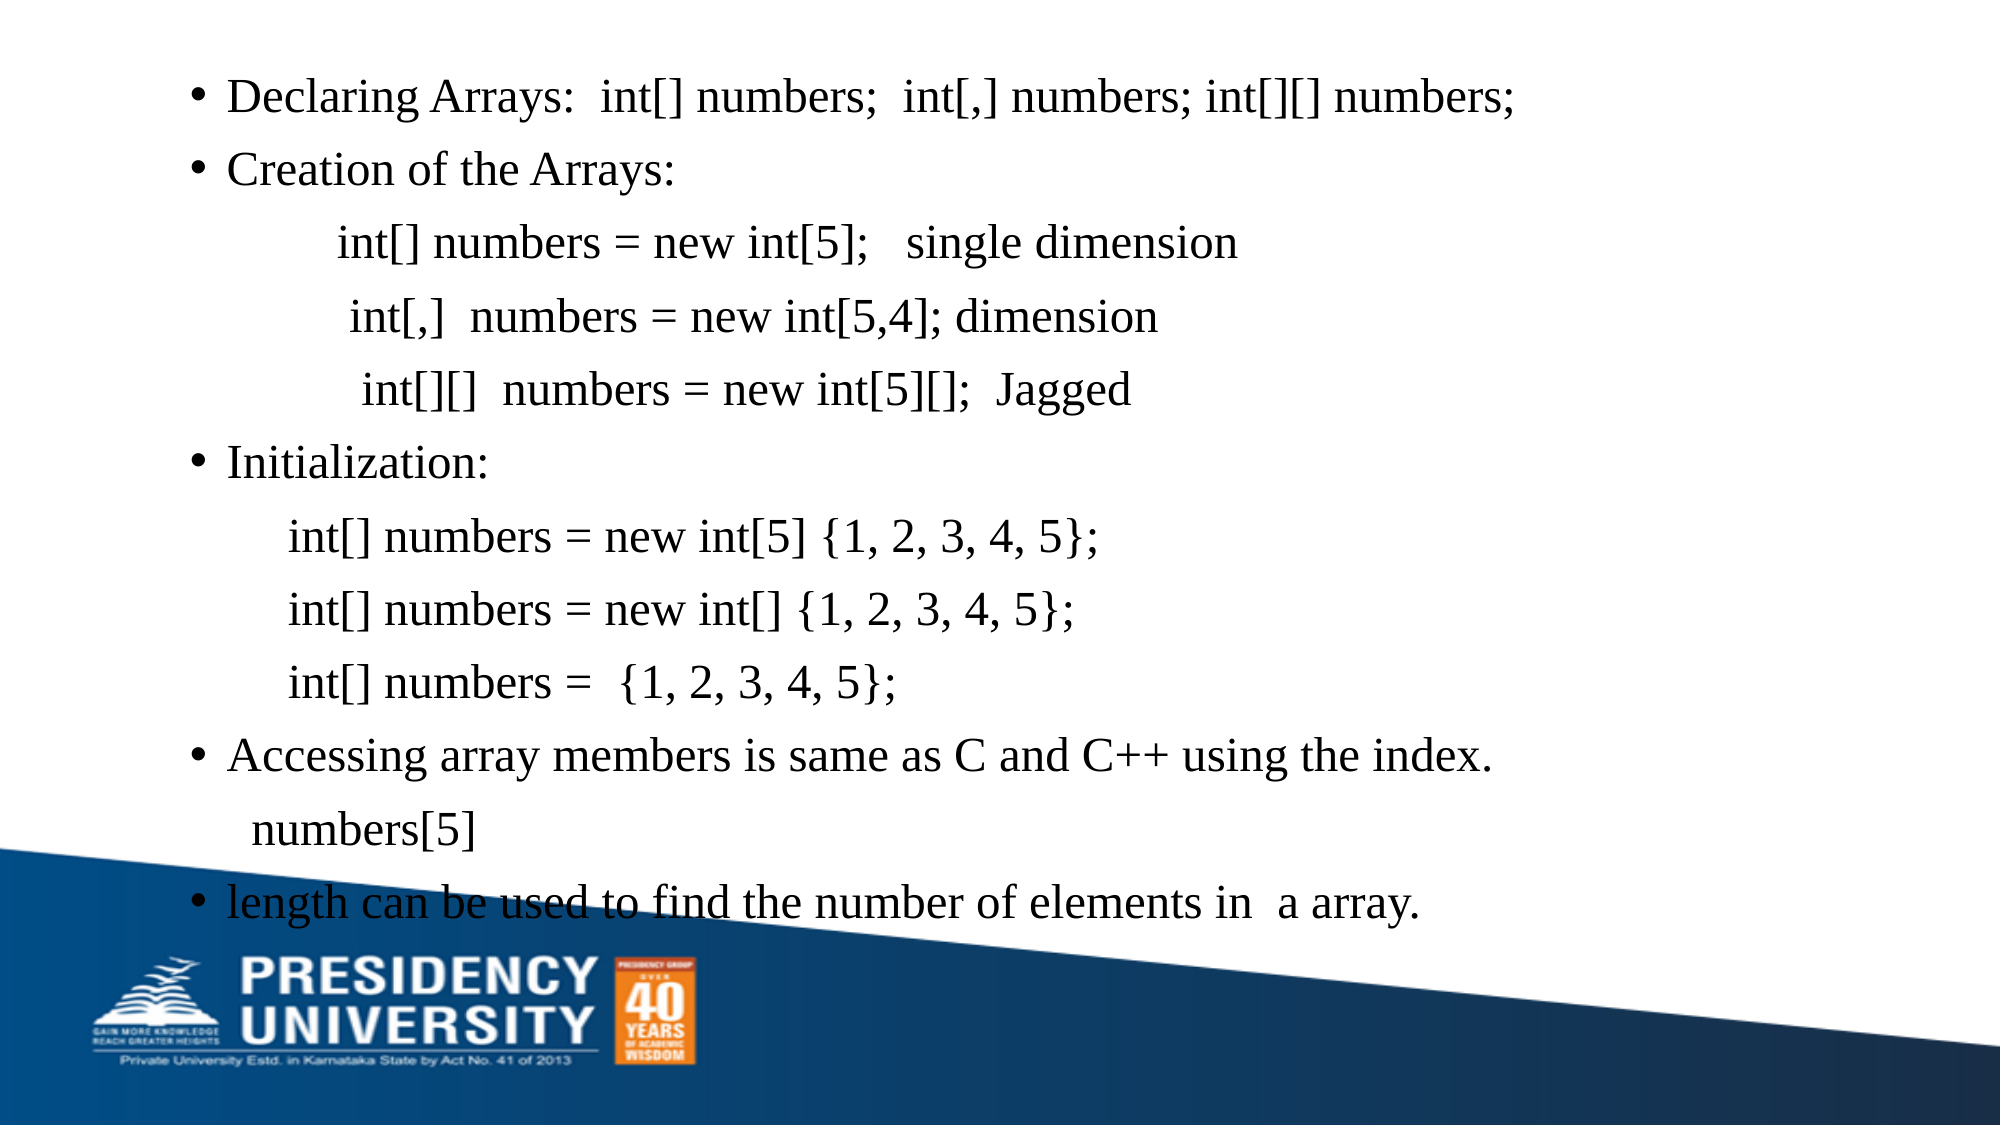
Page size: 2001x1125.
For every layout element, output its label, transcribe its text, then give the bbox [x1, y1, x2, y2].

list Declaring Arrays: int[] numbers; int[,] numbers; int[][] numbers; Creation of the Arrays: int[] numbers = new int[5]; single dimension int[,] numbers = new int[5,4]; dimension int[][] numbers = new int[5][]; Jagged Initialization: int[] numbers = new int[5] {1, 2, 3, 4, 5}; int[] numbers = new int[] {1, 2, 3, 4, 5}; int[] numbers = {1, 2, 3, 4, 5}; Accessing array members is same as C and C++ using the index. numbers[5] length can be used to find the number of elements in a array. [174, 62, 1825, 938]
picture [0, 845, 2000, 1125]
